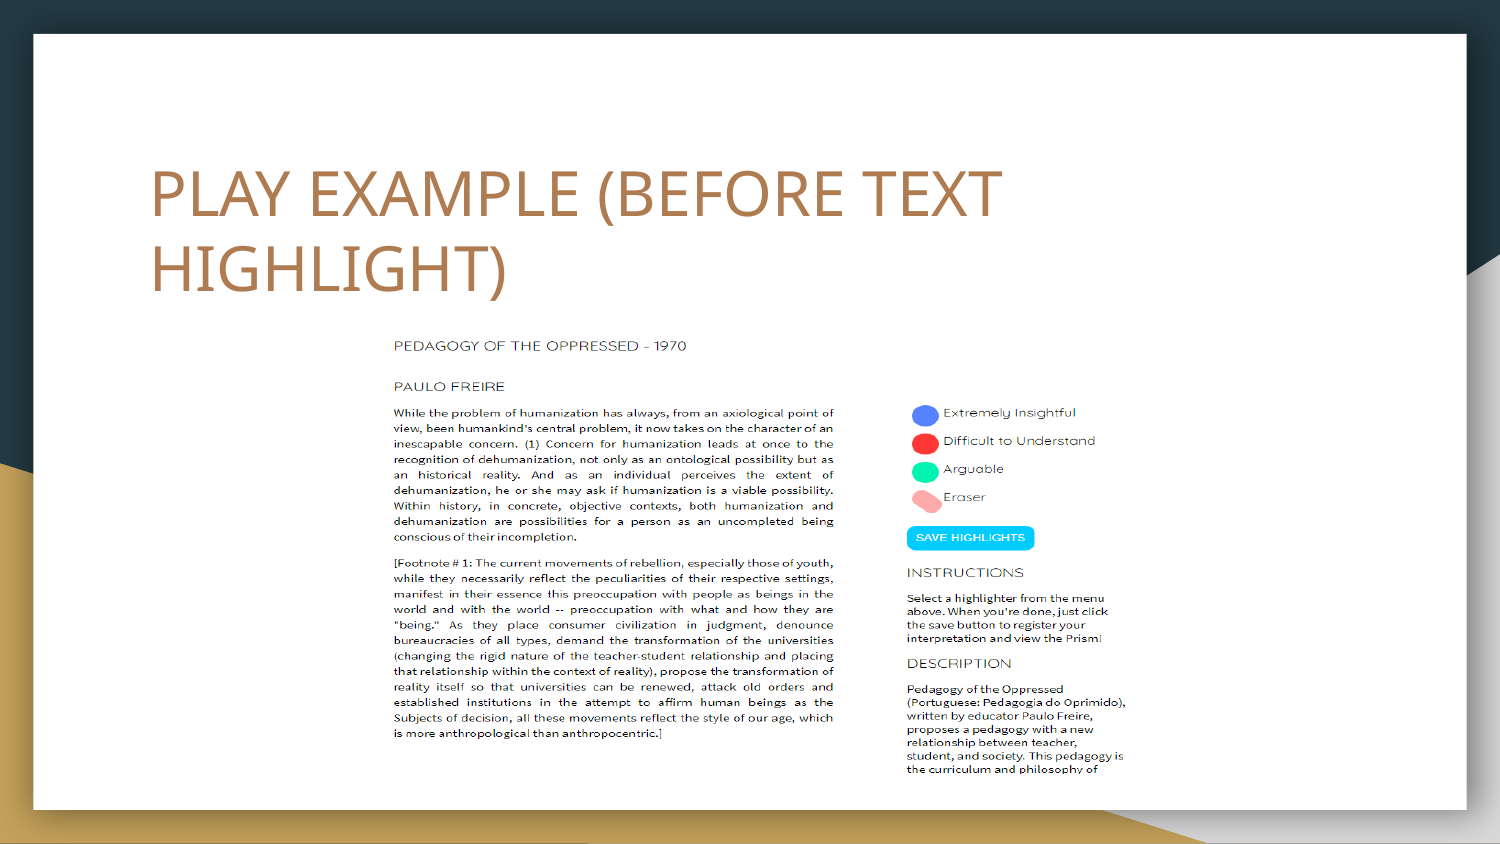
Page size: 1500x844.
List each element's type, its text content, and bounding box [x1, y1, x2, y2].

picture [143, 312, 1376, 774]
title PLAY EXAMPLE (BEFORE TEXT HIGHLIGHT) [134, 138, 1366, 296]
